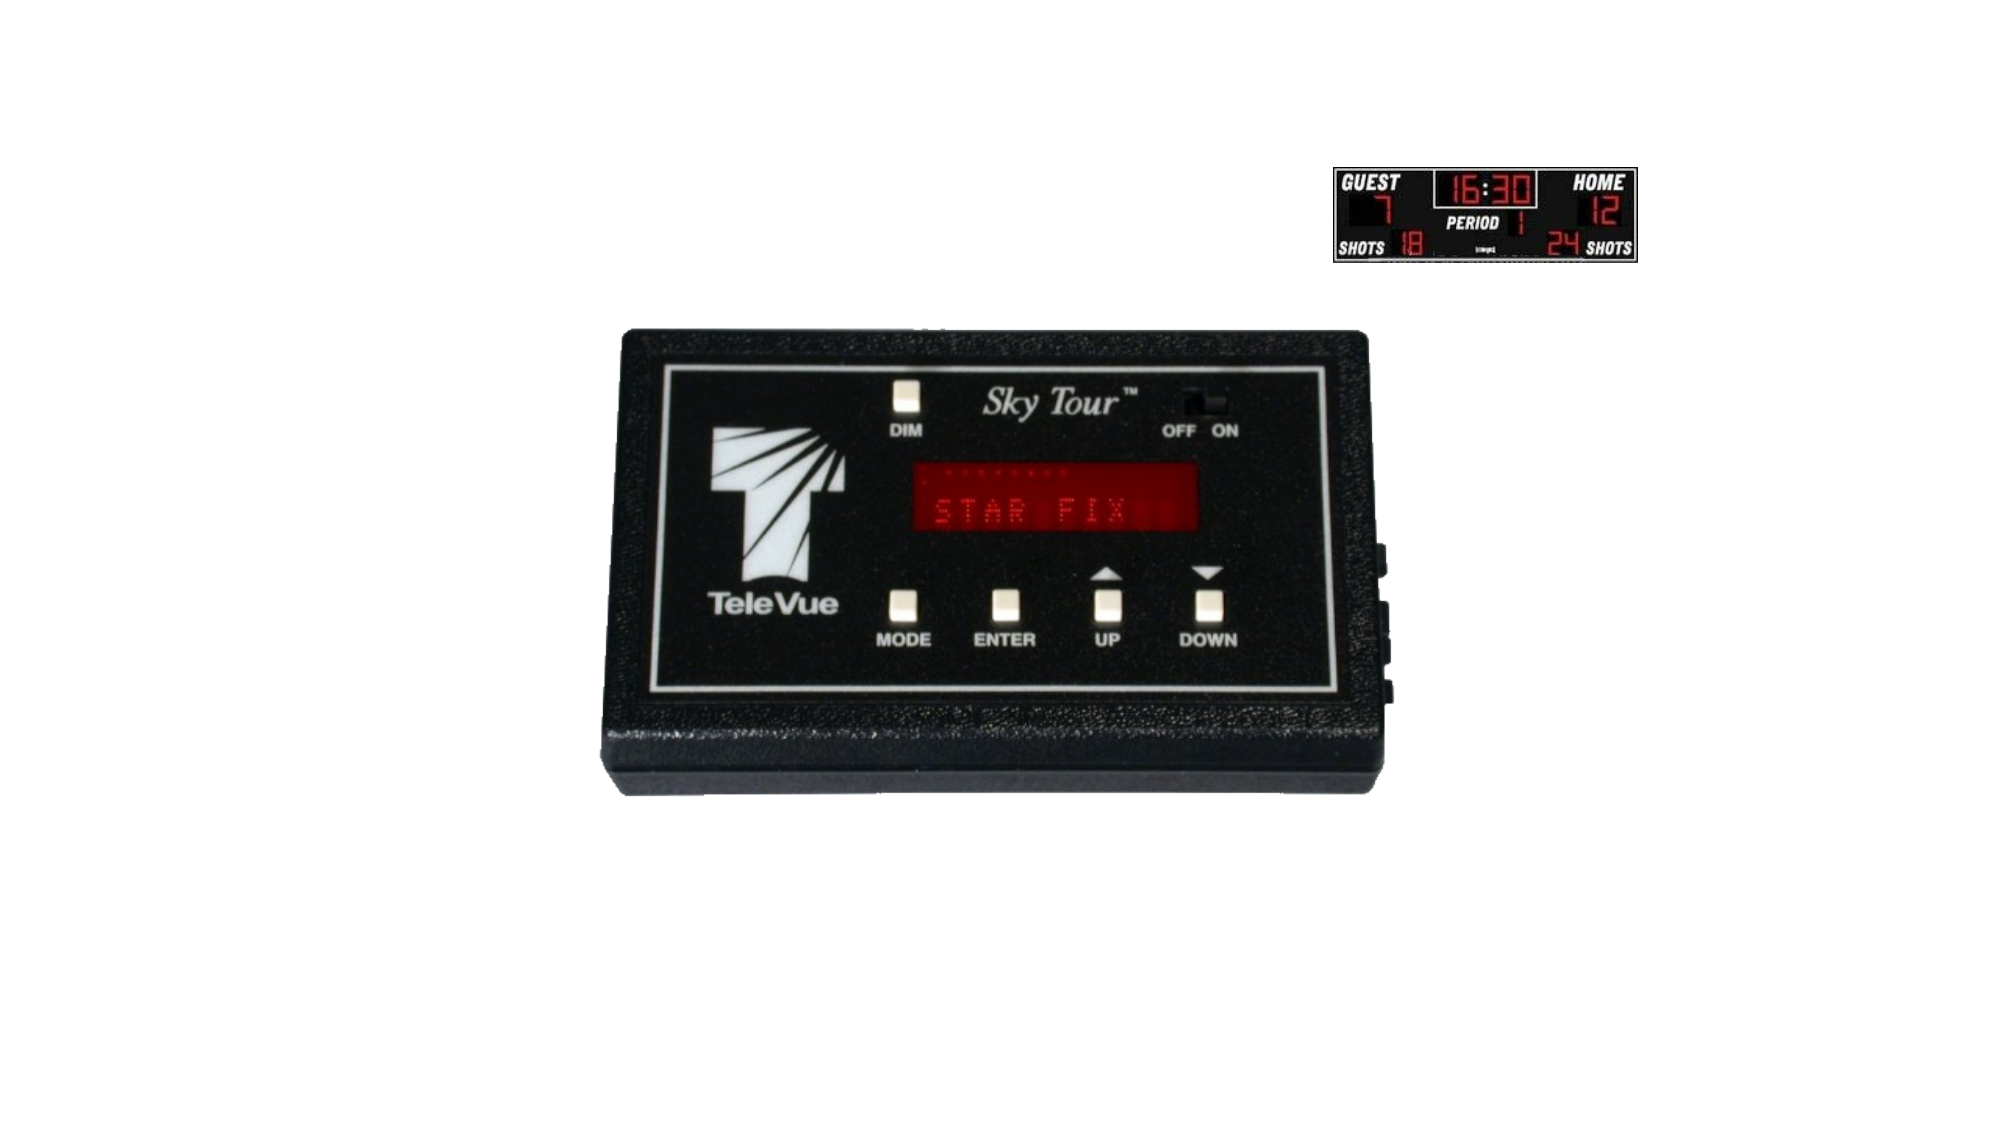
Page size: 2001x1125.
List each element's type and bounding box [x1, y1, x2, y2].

picture [581, 305, 1419, 820]
picture [1333, 167, 1638, 263]
